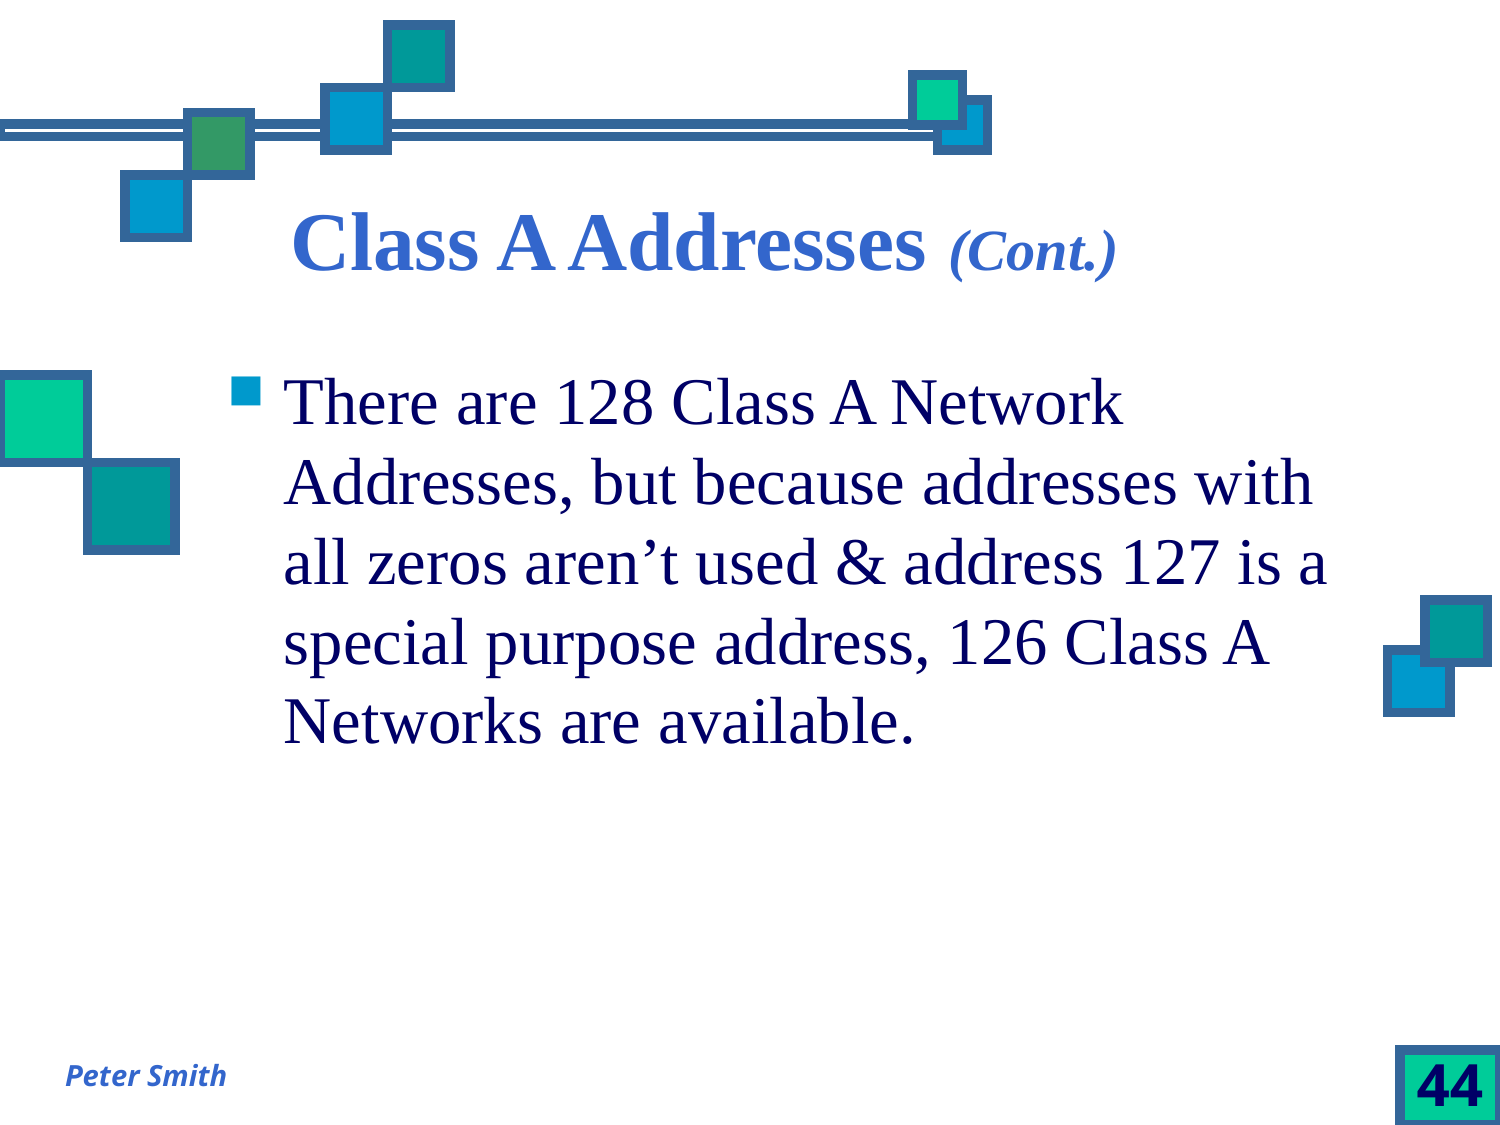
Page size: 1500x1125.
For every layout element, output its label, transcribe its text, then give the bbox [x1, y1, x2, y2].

title Class A Addresses (Cont.) [275, 162, 1375, 313]
slide_number 44 [1395, 1045, 1500, 1125]
footer Peter Smith [50, 1050, 525, 1100]
list There are 128 Class A Network Addresses, but because addresses with all zeros aren’t used & address 127 is a special purpose address, 126 Class A Networks are available. [212, 349, 1376, 1013]
